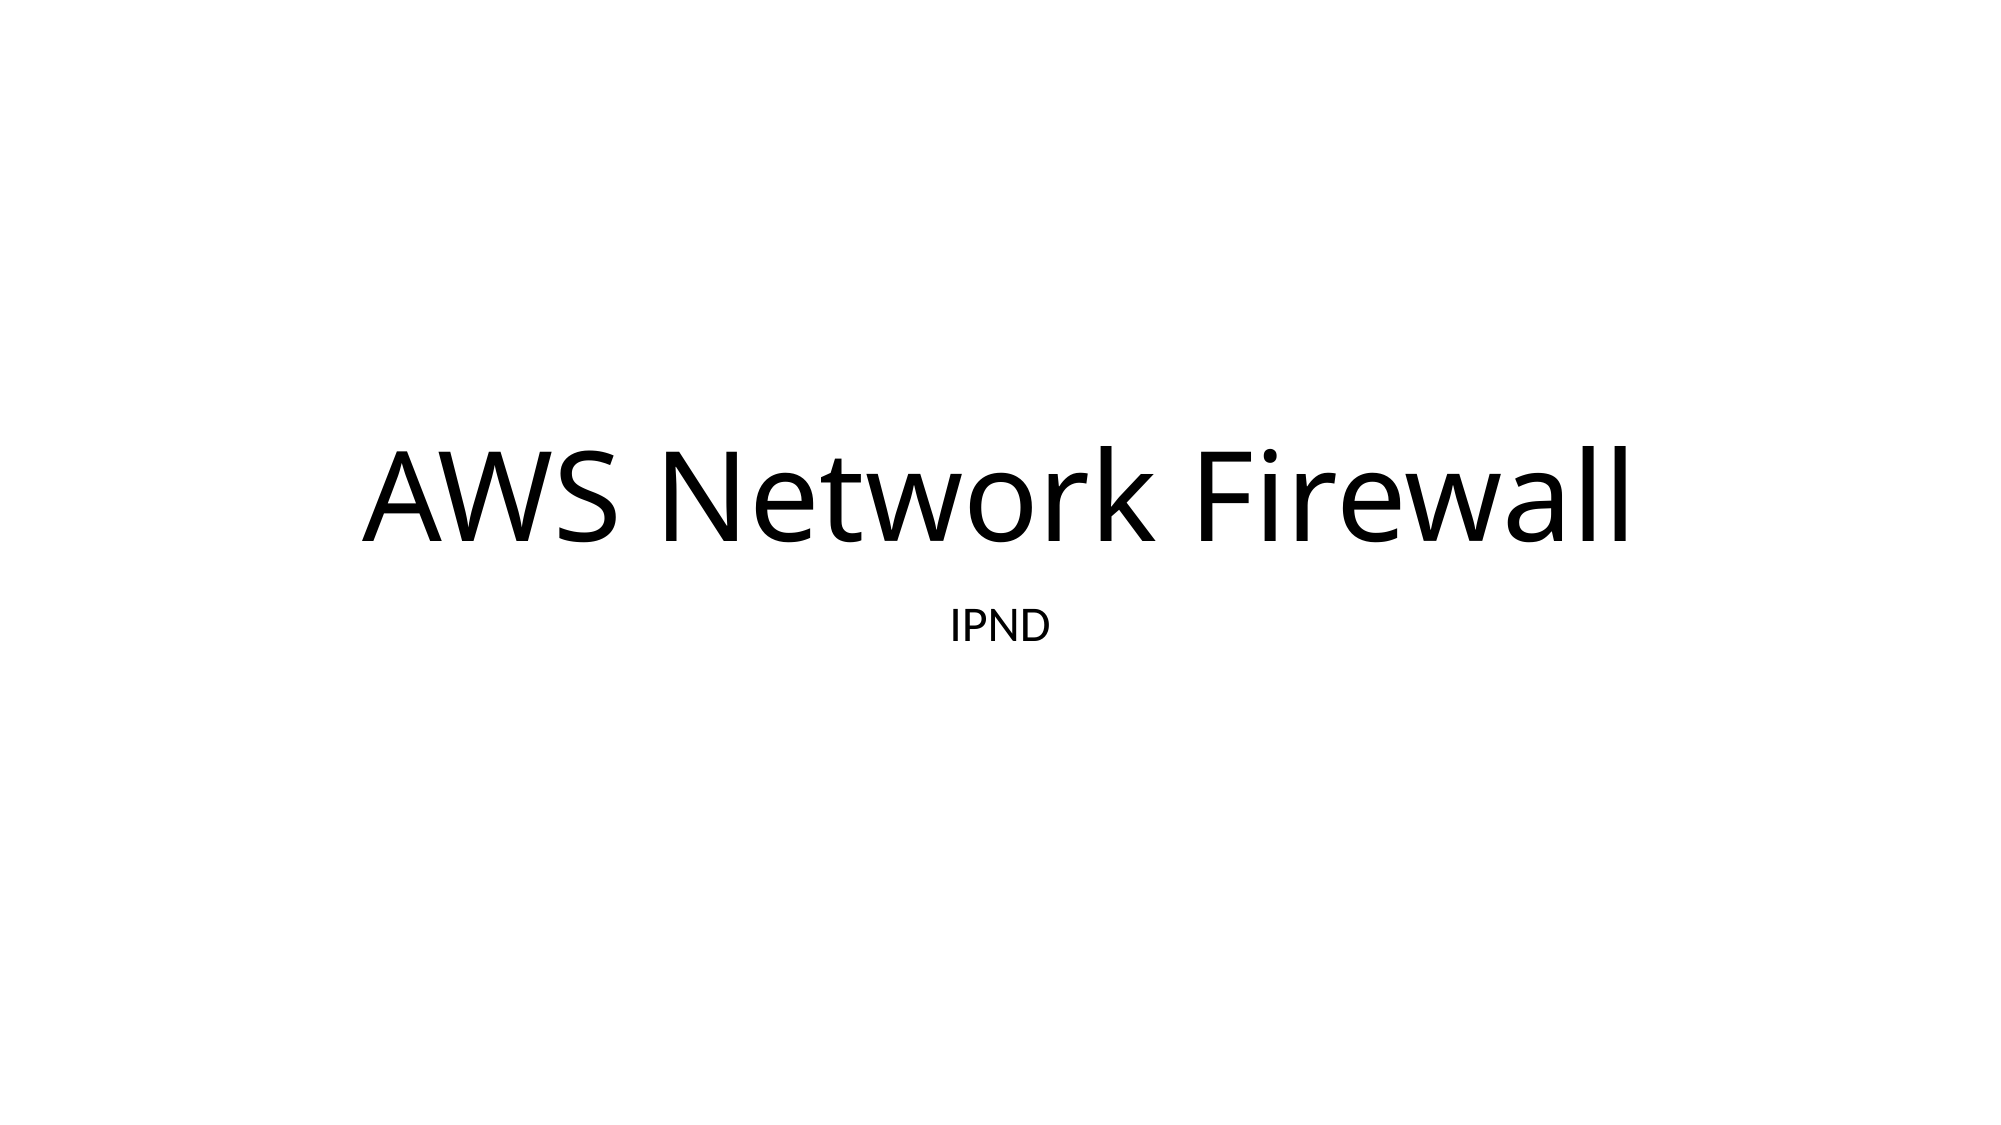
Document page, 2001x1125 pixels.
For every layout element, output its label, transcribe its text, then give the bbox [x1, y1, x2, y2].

title AWS Network Firewall [249, 184, 1750, 576]
subtitle IPND [249, 590, 1750, 693]
